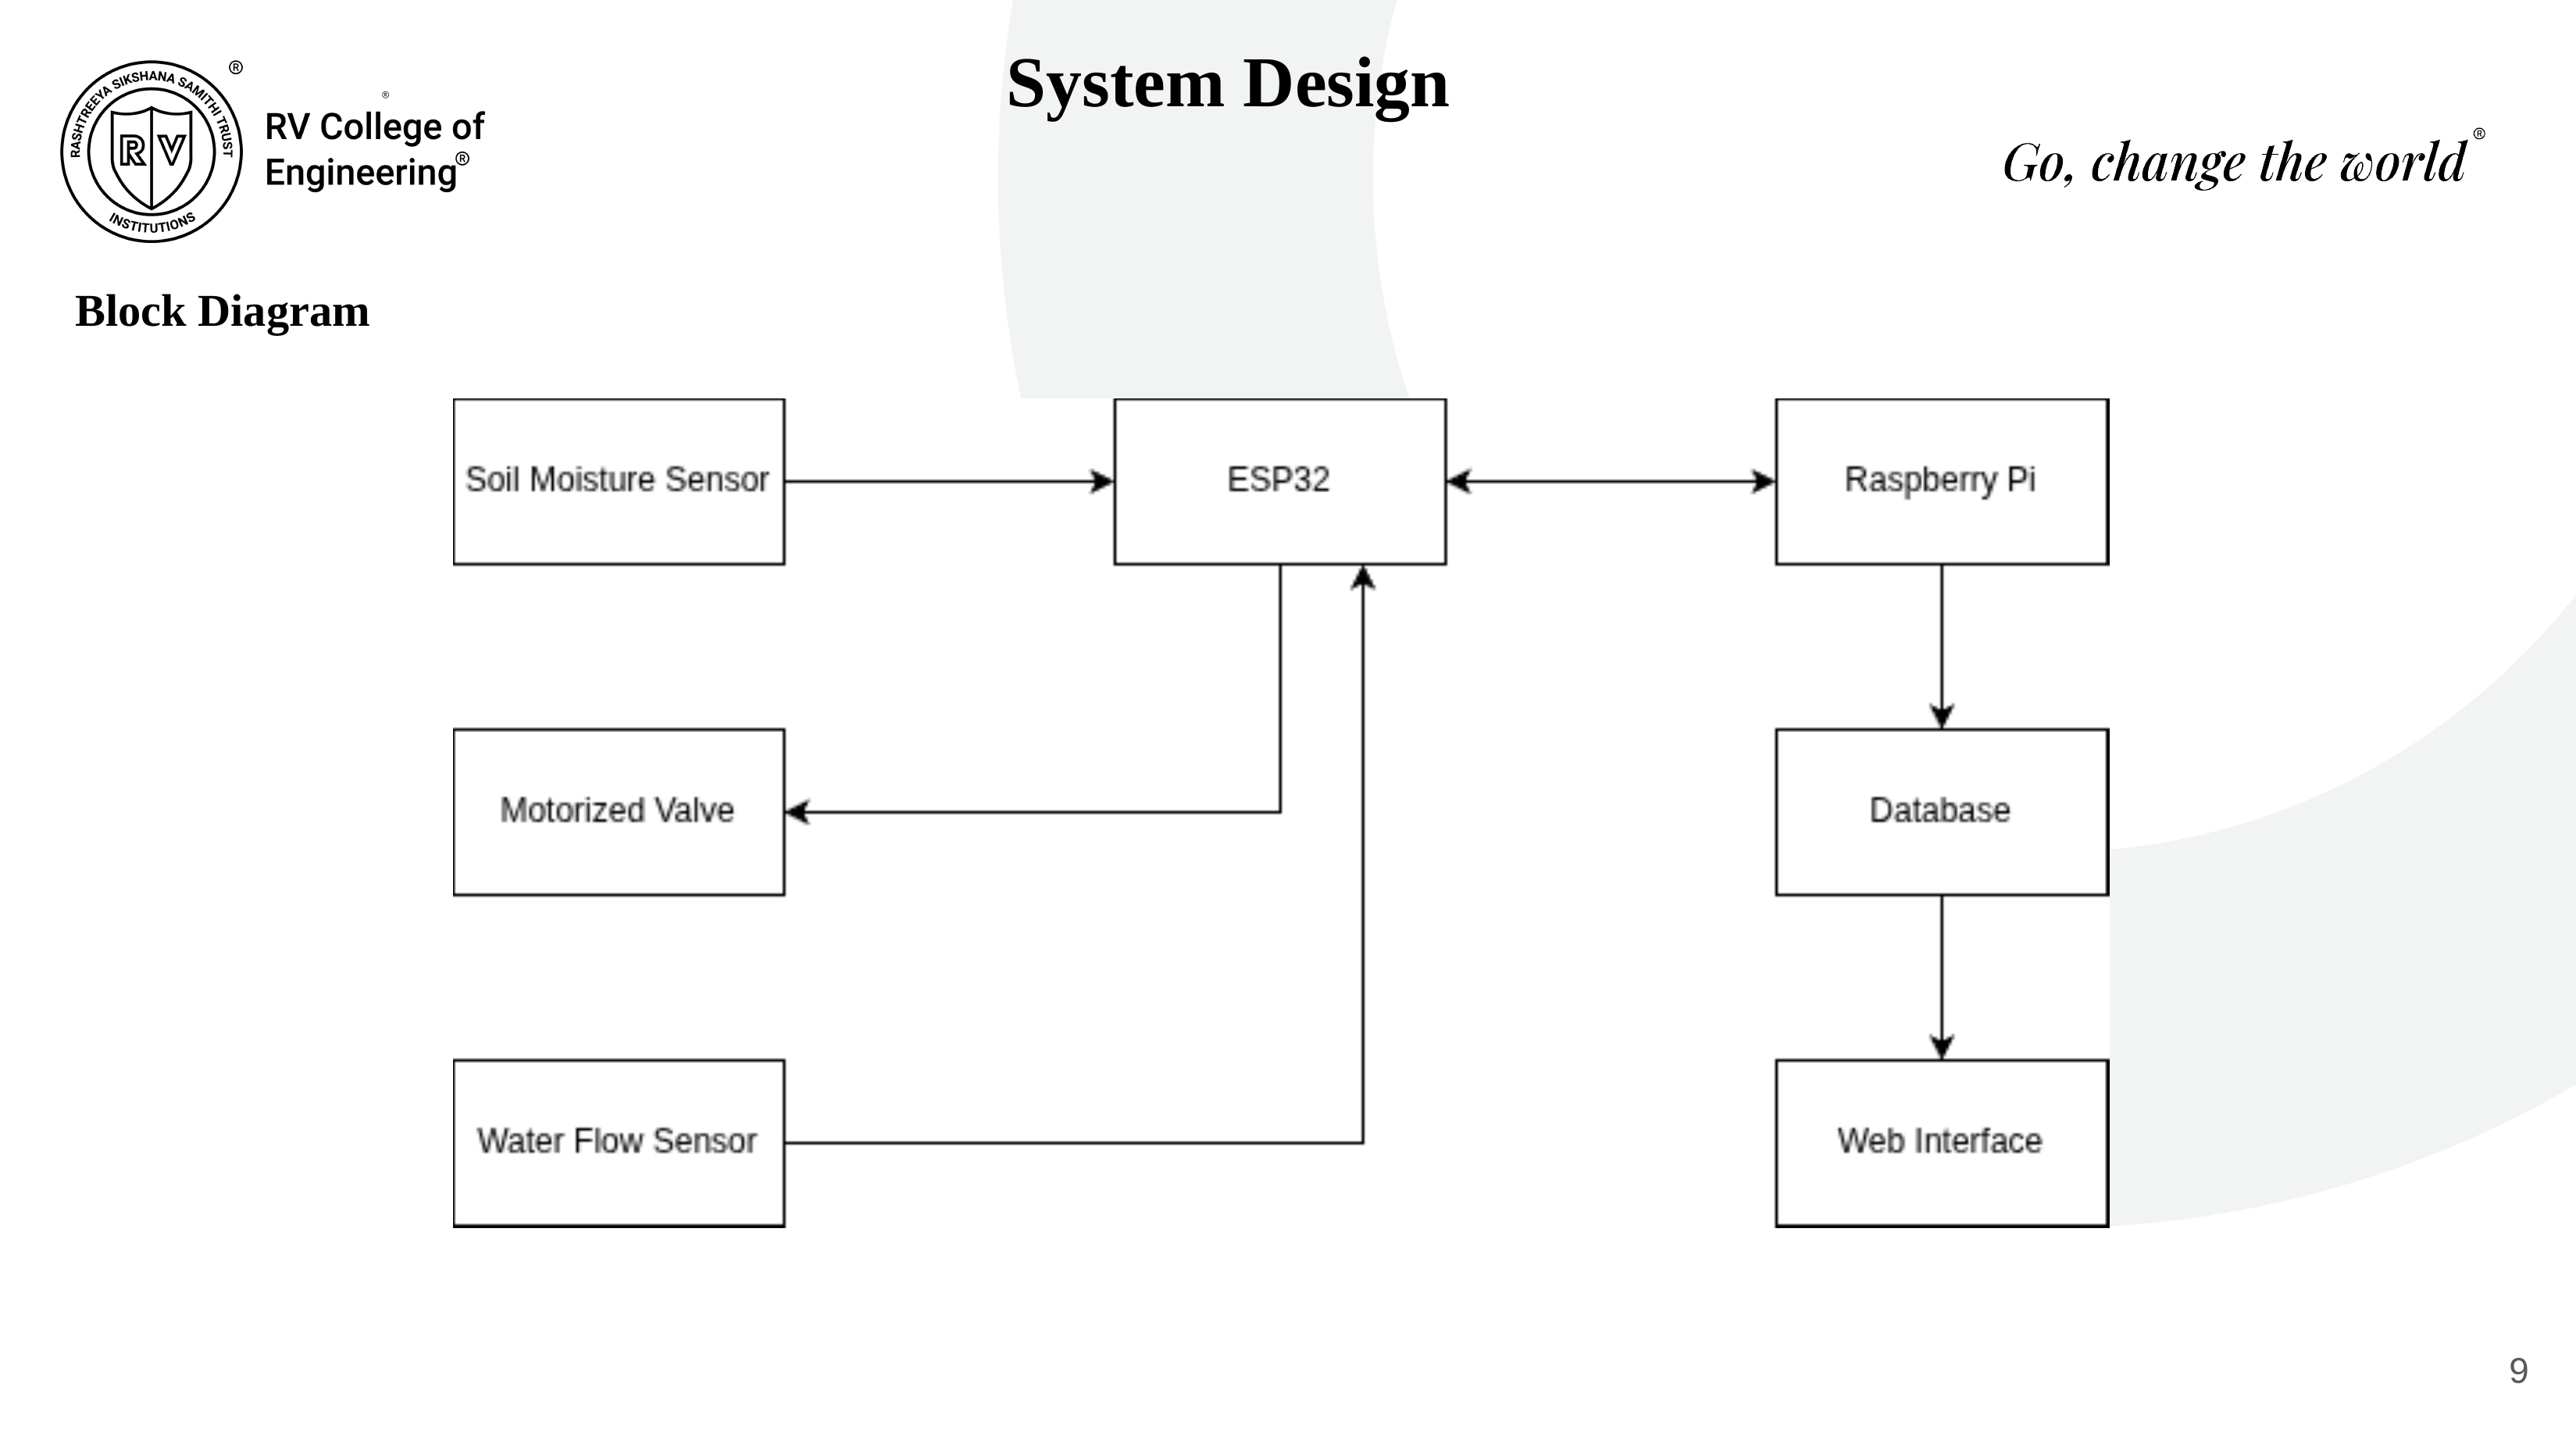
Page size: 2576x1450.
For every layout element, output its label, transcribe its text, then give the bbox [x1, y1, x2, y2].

picture [0, 0, 2576, 1450]
text_box System Design [648, 37, 1811, 119]
slide_number <number> [2386, 1313, 2541, 1425]
text_box Block Diagram [44, 266, 401, 348]
